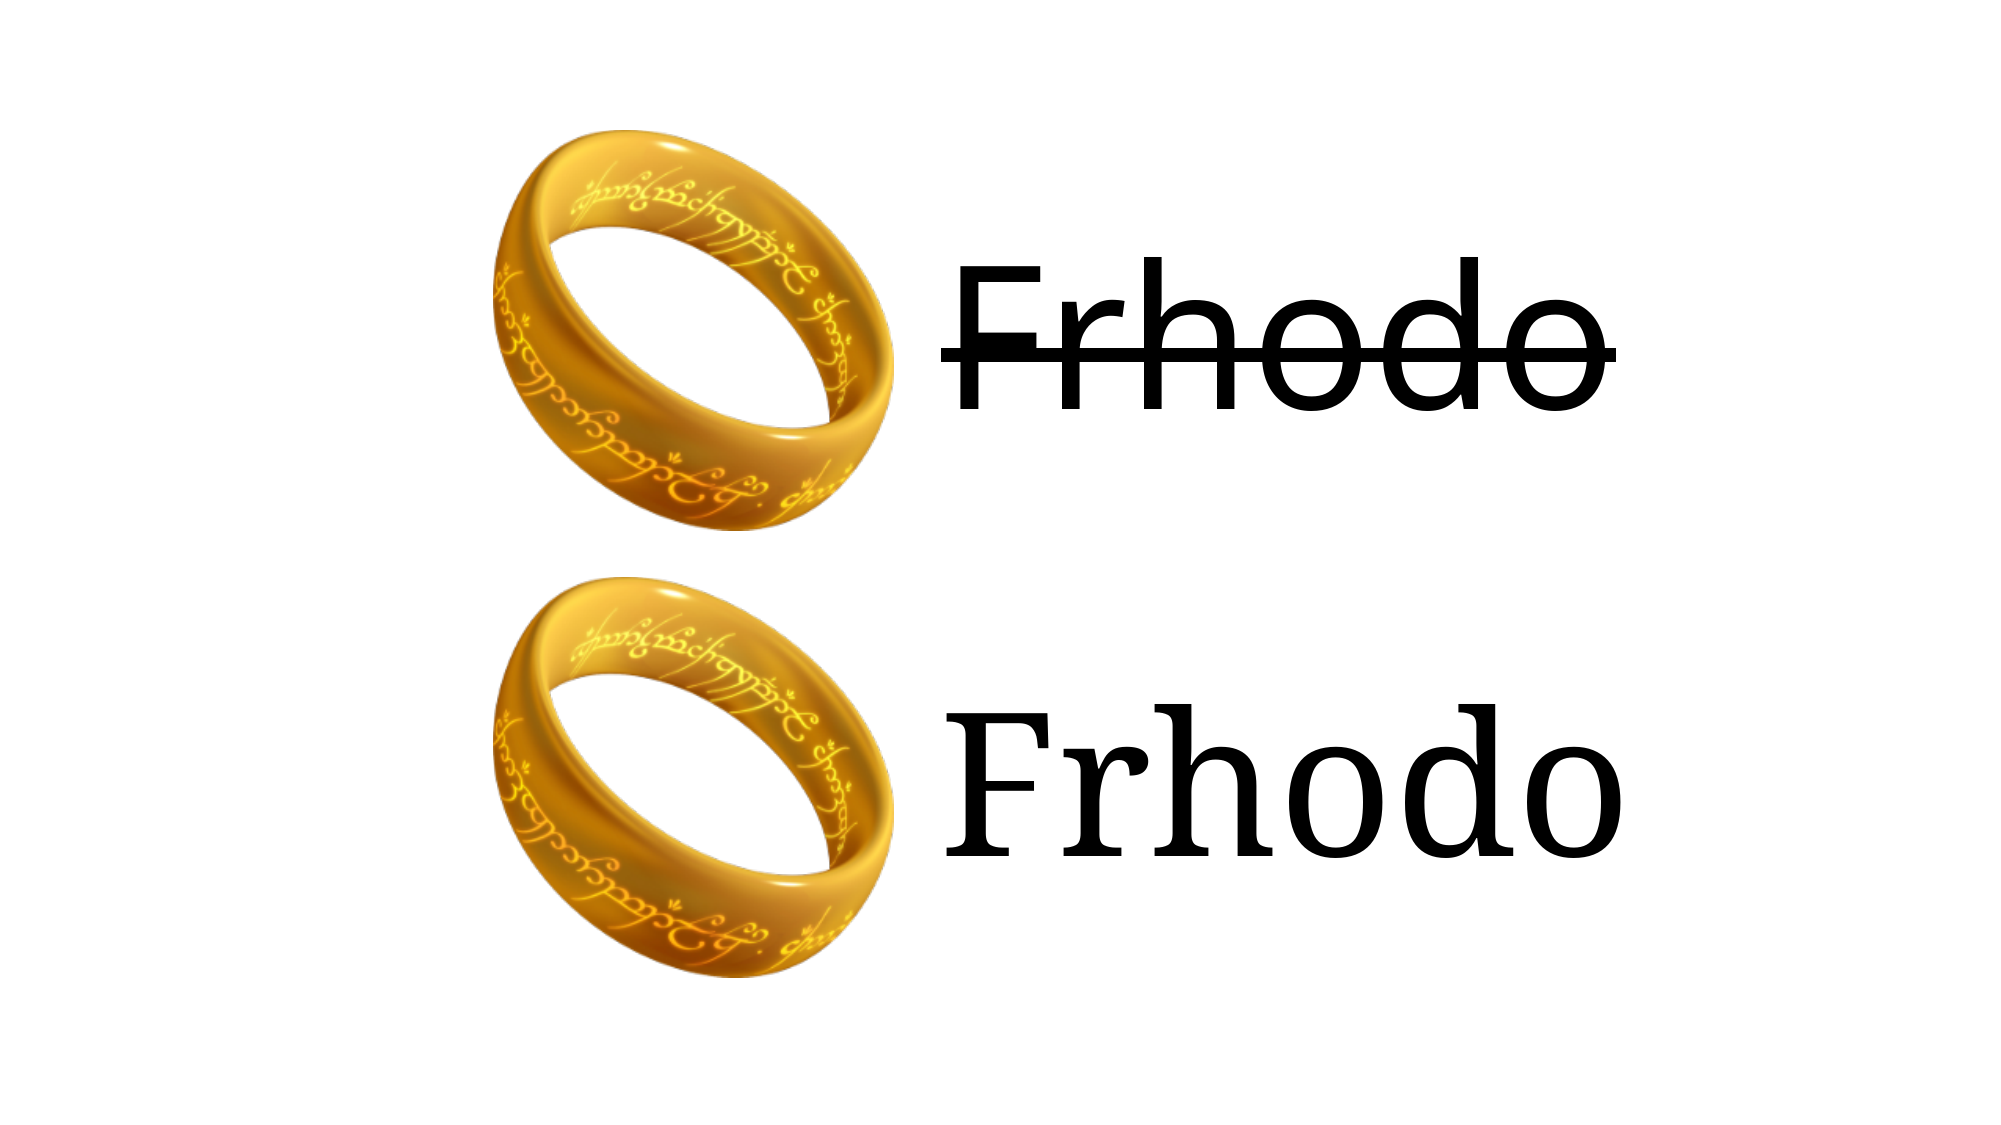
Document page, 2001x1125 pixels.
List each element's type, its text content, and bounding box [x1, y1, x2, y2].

text_box Frhodo [924, 648, 1648, 904]
picture [493, 577, 894, 978]
picture [493, 130, 894, 531]
text_box Frhodo [926, 201, 1631, 457]
